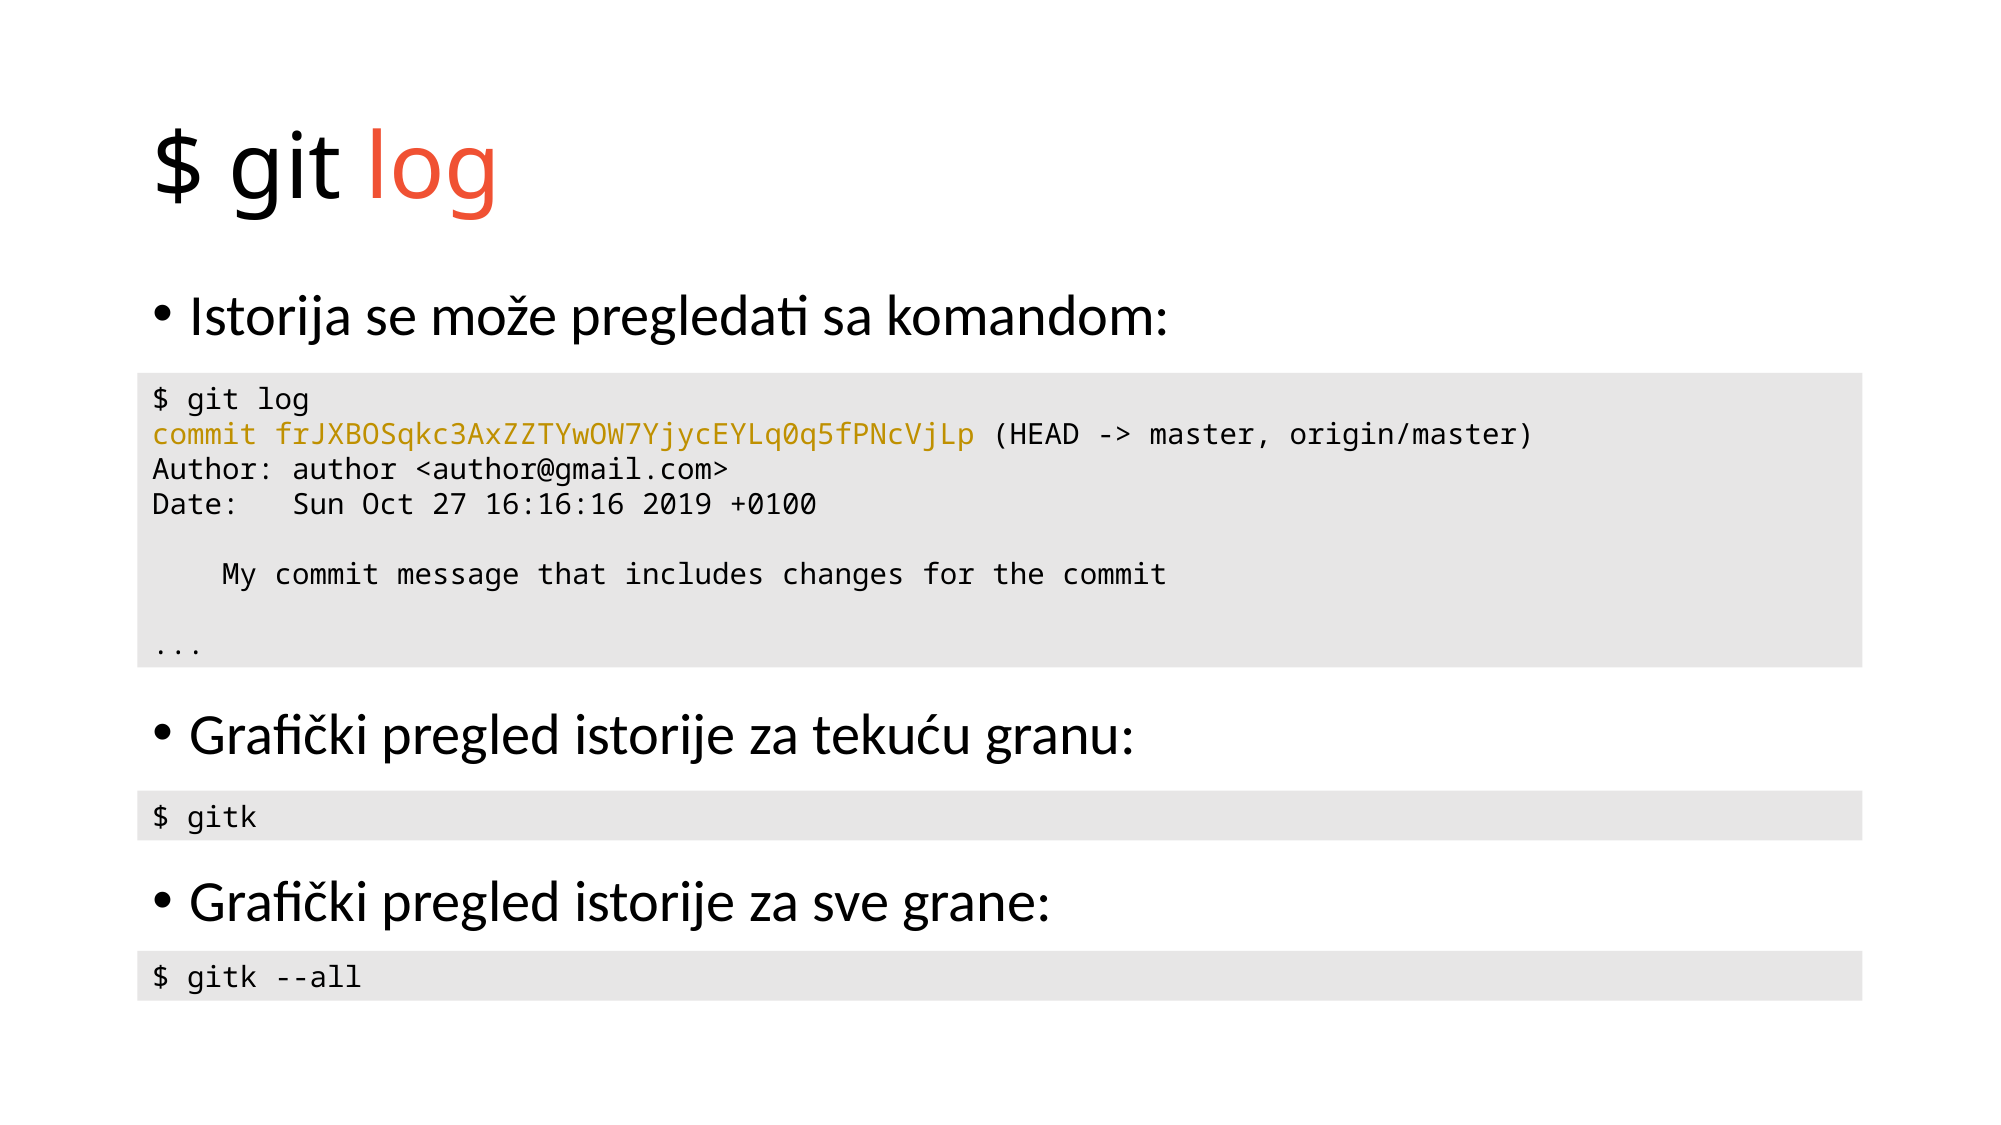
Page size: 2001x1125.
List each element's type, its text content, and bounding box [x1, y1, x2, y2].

text_box $ git log commit frJXBOSqkc3AxZZTYwOW7YjycEYLq0q5fPNcVjLp (HEAD -> master, origin/master) Author: author <author@gmail.com> Date: Sun Oct 27 16:16:16 2019 +0100 My commit message that includes changes for the commit ... [137, 372, 1863, 668]
list Istorija se može pregledati sa komandom: Grafički pregled istorije za tekuću granu: Grafički pregled istorije za sve grane: [137, 668, 1863, 790]
text_box $ gitk --all [137, 950, 1863, 1001]
text_box $ gitk [137, 790, 1863, 841]
list Istorija se može pregledati sa komandom: Grafički pregled istorije za tekuću granu: Grafički pregled istorije za sve grane: [137, 277, 1863, 372]
title $ git log [137, 59, 1863, 277]
list Istorija se može pregledati sa komandom: Grafički pregled istorije za tekuću granu: Grafički pregled istorije za sve grane: [137, 841, 1863, 950]
